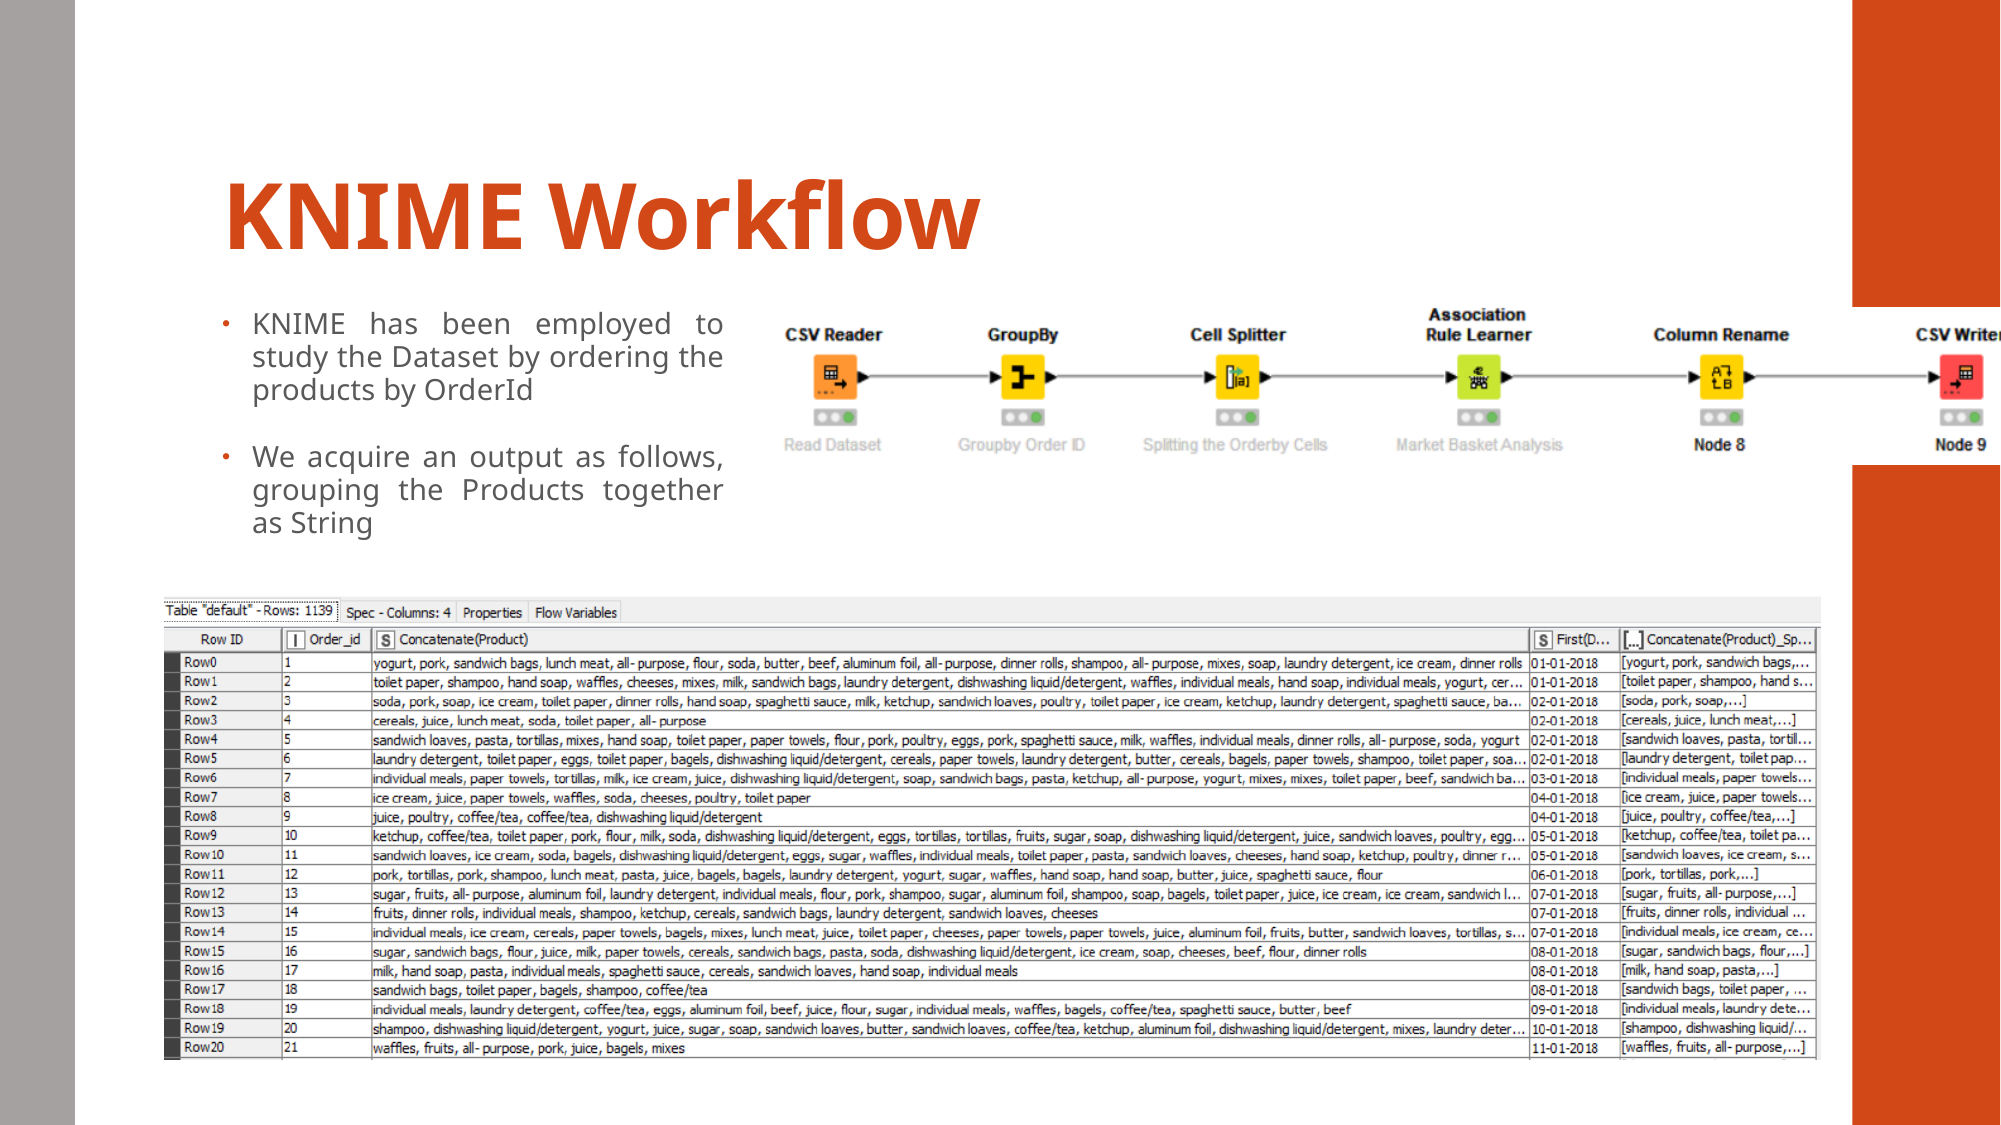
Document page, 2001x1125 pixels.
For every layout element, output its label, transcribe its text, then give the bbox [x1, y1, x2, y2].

picture [760, 307, 2001, 466]
picture [164, 595, 1821, 1060]
list KNIME has been employed to study the Dataset by ordering the products by OrderId We acquire an output as follows, grouping the Products together as String [206, 299, 740, 591]
title KNIME Workflow [206, 48, 1797, 278]
